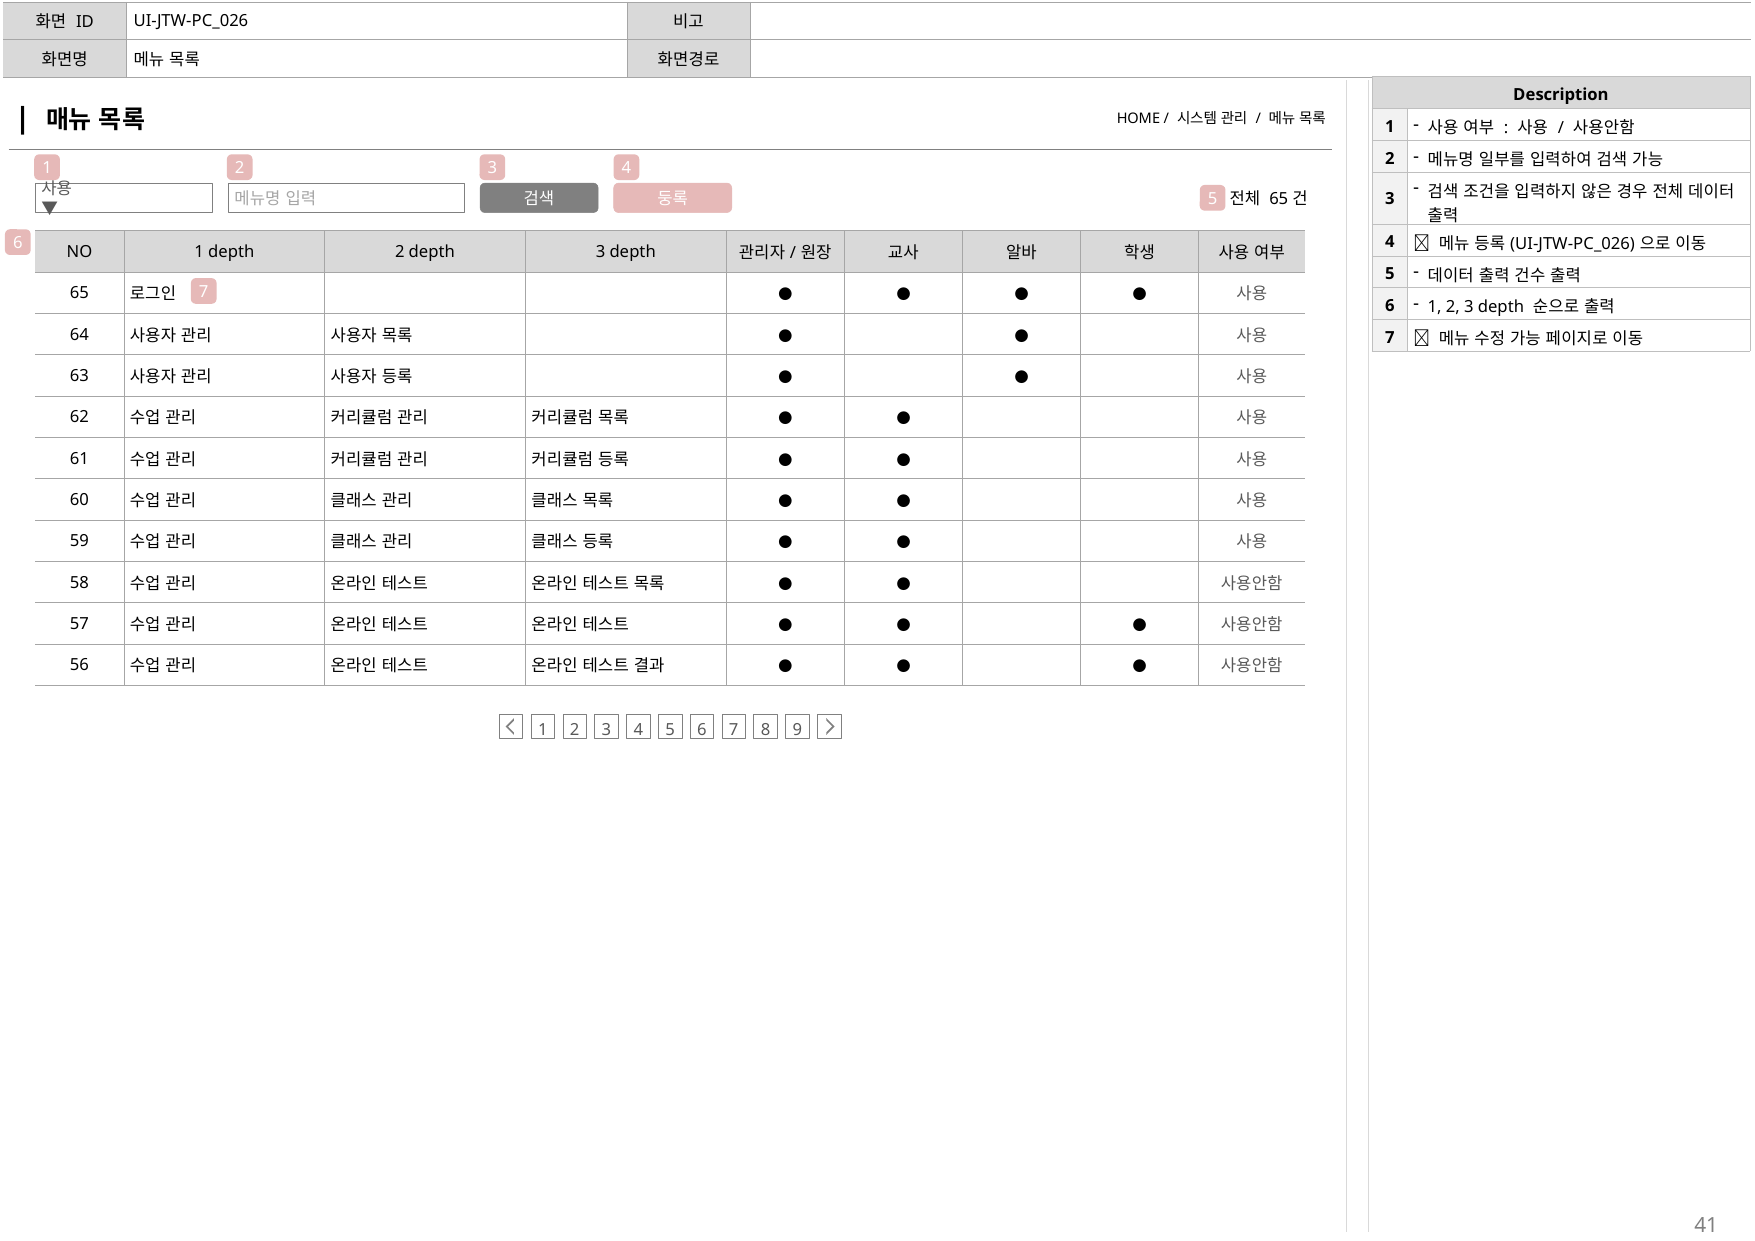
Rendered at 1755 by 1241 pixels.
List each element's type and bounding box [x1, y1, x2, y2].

table_cell [845, 562, 962, 602]
table_cell [325, 397, 525, 437]
table_cell [35, 479, 124, 520]
table_cell [1199, 438, 1305, 478]
table_cell [1408, 225, 1750, 256]
table_cell [845, 314, 962, 354]
table_header [9, 85, 669, 149]
table_cell [727, 438, 844, 478]
table_cell [3, 40, 126, 77]
table_cell [1081, 521, 1198, 561]
table_cell [628, 40, 750, 77]
table_cell [1373, 257, 1407, 287]
table_header [963, 231, 1080, 272]
table_cell [325, 479, 525, 520]
table_cell [125, 562, 324, 602]
table_header [3, 3, 126, 39]
table_cell [963, 438, 1080, 478]
table_cell [1081, 273, 1198, 313]
table_cell [125, 355, 324, 396]
table_cell [845, 479, 962, 520]
table_cell [845, 521, 962, 561]
table_cell [727, 479, 844, 520]
table_cell [963, 273, 1080, 313]
table_cell [526, 562, 726, 602]
table_cell [526, 645, 726, 685]
table_cell [963, 355, 1080, 396]
table_cell [125, 645, 324, 685]
table_cell [963, 521, 1080, 561]
table_cell [1408, 288, 1750, 319]
table_cell [1408, 257, 1750, 287]
table_cell [1373, 320, 1407, 351]
text_box [191, 279, 216, 303]
table_cell [35, 273, 124, 313]
table_cell [526, 397, 726, 437]
table_cell [727, 273, 844, 313]
table_cell [125, 273, 324, 313]
text_box [35, 155, 59, 179]
table_cell [35, 355, 124, 396]
table_header [1373, 77, 1750, 108]
table_cell [727, 314, 844, 354]
table_cell [1199, 355, 1305, 396]
table_cell [1199, 273, 1305, 313]
text_box [34, 182, 1306, 213]
table_cell [35, 521, 124, 561]
table_cell [125, 603, 324, 644]
table_cell [35, 314, 124, 354]
table_header [751, 3, 1751, 39]
table_cell [1081, 355, 1198, 396]
table_cell [35, 603, 124, 644]
table_cell [1408, 320, 1750, 351]
table_cell [35, 562, 124, 602]
table_cell [845, 438, 962, 478]
table_cell [125, 314, 324, 354]
table_cell [845, 273, 962, 313]
table_cell [1373, 173, 1407, 224]
table_cell [1199, 397, 1305, 437]
table_cell [35, 438, 124, 478]
text_box [5, 230, 30, 254]
table_cell [727, 562, 844, 602]
text_box [498, 714, 842, 739]
table_cell [1081, 562, 1198, 602]
table_cell [1199, 314, 1305, 354]
table_header [35, 231, 124, 272]
table_cell [727, 397, 844, 437]
table_cell [963, 479, 1080, 520]
table_cell [1199, 479, 1305, 520]
table_cell [1199, 603, 1305, 644]
table_cell [845, 397, 962, 437]
table_cell [1081, 397, 1198, 437]
table_header [127, 3, 627, 39]
table_header [1199, 231, 1305, 272]
table_cell [125, 397, 324, 437]
table_header [125, 231, 324, 272]
table_cell [125, 521, 324, 561]
table_cell [1081, 438, 1198, 478]
table_cell [727, 355, 844, 396]
table_cell [963, 314, 1080, 354]
table_cell [125, 438, 324, 478]
table_cell [963, 645, 1080, 685]
table_cell [727, 645, 844, 685]
table_cell [526, 273, 726, 313]
table_cell [1373, 225, 1407, 256]
table_header [845, 231, 962, 272]
table_header [1081, 231, 1198, 272]
table_header [727, 231, 844, 272]
table_cell [751, 40, 1751, 77]
table_cell [1199, 562, 1305, 602]
table_header [628, 3, 750, 39]
table_cell [325, 314, 525, 354]
table_cell [1408, 141, 1750, 172]
table_cell [35, 397, 124, 437]
table_cell [526, 314, 726, 354]
table_cell [325, 521, 525, 561]
table_cell [845, 645, 962, 685]
table_cell [325, 438, 525, 478]
table_cell [526, 521, 726, 561]
table_cell [963, 603, 1080, 644]
table_cell [727, 603, 844, 644]
table_cell [526, 355, 726, 396]
table_cell [325, 273, 525, 313]
text_box [480, 155, 505, 179]
table_header [526, 231, 726, 272]
table_cell [727, 521, 844, 561]
table_cell [526, 438, 726, 478]
text_box [614, 155, 639, 179]
table_cell [1373, 288, 1407, 319]
table_cell [325, 645, 525, 685]
table_cell [1199, 645, 1305, 685]
table_cell [325, 562, 525, 602]
table_cell [1081, 314, 1198, 354]
table_cell [526, 479, 726, 520]
table_cell [963, 562, 1080, 602]
table_cell [125, 479, 324, 520]
table_cell [1199, 521, 1305, 561]
table_cell [1408, 109, 1750, 140]
table_cell [845, 355, 962, 396]
table_cell [127, 40, 627, 77]
table_cell [1408, 173, 1750, 224]
table_cell [1373, 141, 1407, 172]
table_cell [1081, 603, 1198, 644]
table_cell [325, 603, 525, 644]
table_cell [526, 603, 726, 644]
table_cell [1081, 479, 1198, 520]
table_cell [963, 397, 1080, 437]
table_header [325, 231, 525, 272]
text_box [227, 155, 252, 179]
table_cell [1081, 645, 1198, 685]
table_cell [845, 603, 962, 644]
table_header [671, 85, 1331, 149]
table_cell [35, 645, 124, 685]
table_cell [1373, 109, 1407, 140]
table_cell [325, 355, 525, 396]
